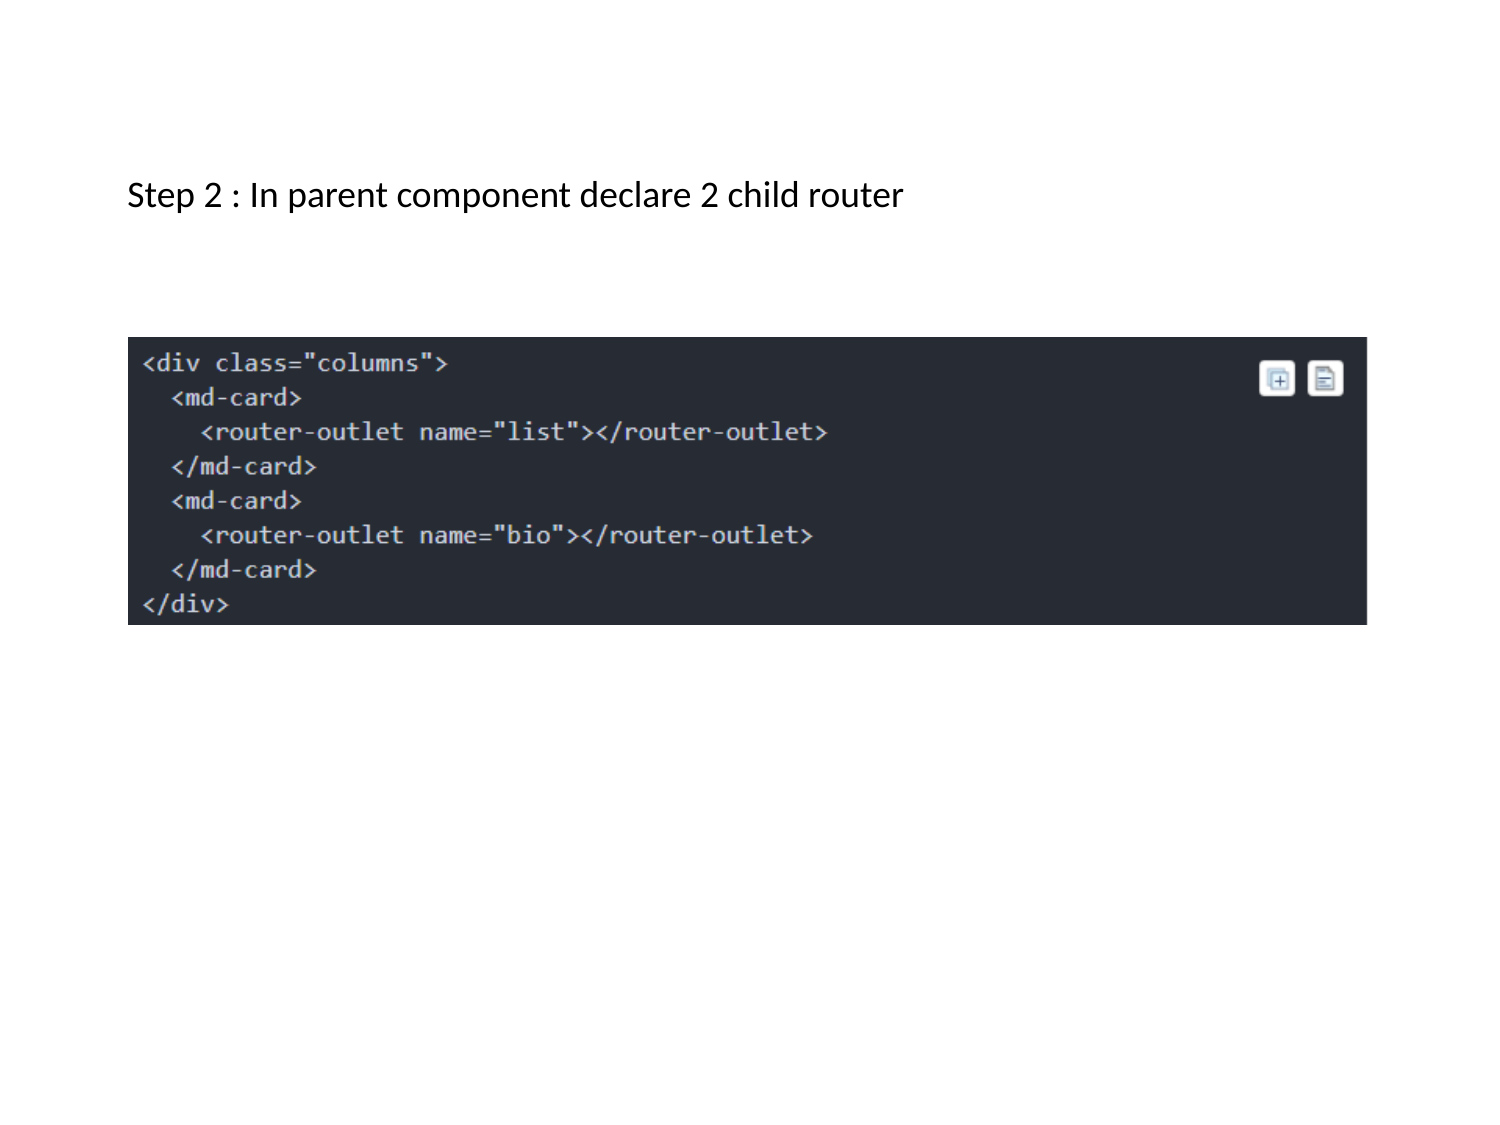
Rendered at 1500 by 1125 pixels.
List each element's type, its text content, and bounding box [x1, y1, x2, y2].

text_box Step 2 : In parent component declare 2 child router [112, 162, 1250, 223]
picture [127, 337, 1373, 626]
